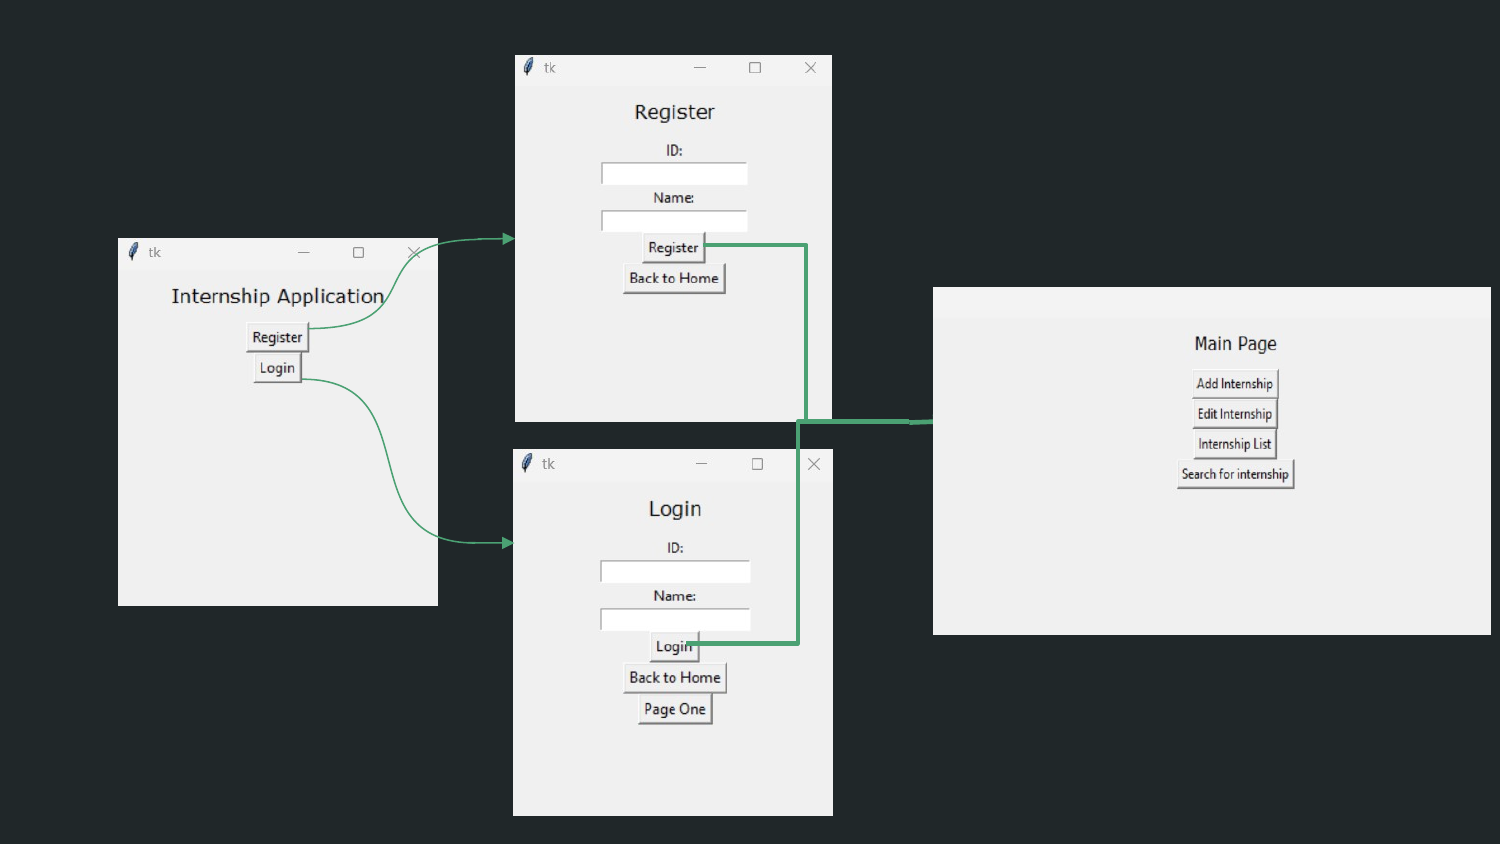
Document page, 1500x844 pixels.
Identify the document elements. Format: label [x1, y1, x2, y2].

text_box [702, 244, 910, 420]
picture [513, 448, 833, 817]
picture [514, 55, 832, 423]
text_box [686, 421, 910, 644]
text_box [307, 239, 482, 329]
picture [118, 238, 438, 606]
picture [933, 287, 1491, 635]
text_box [301, 378, 476, 544]
